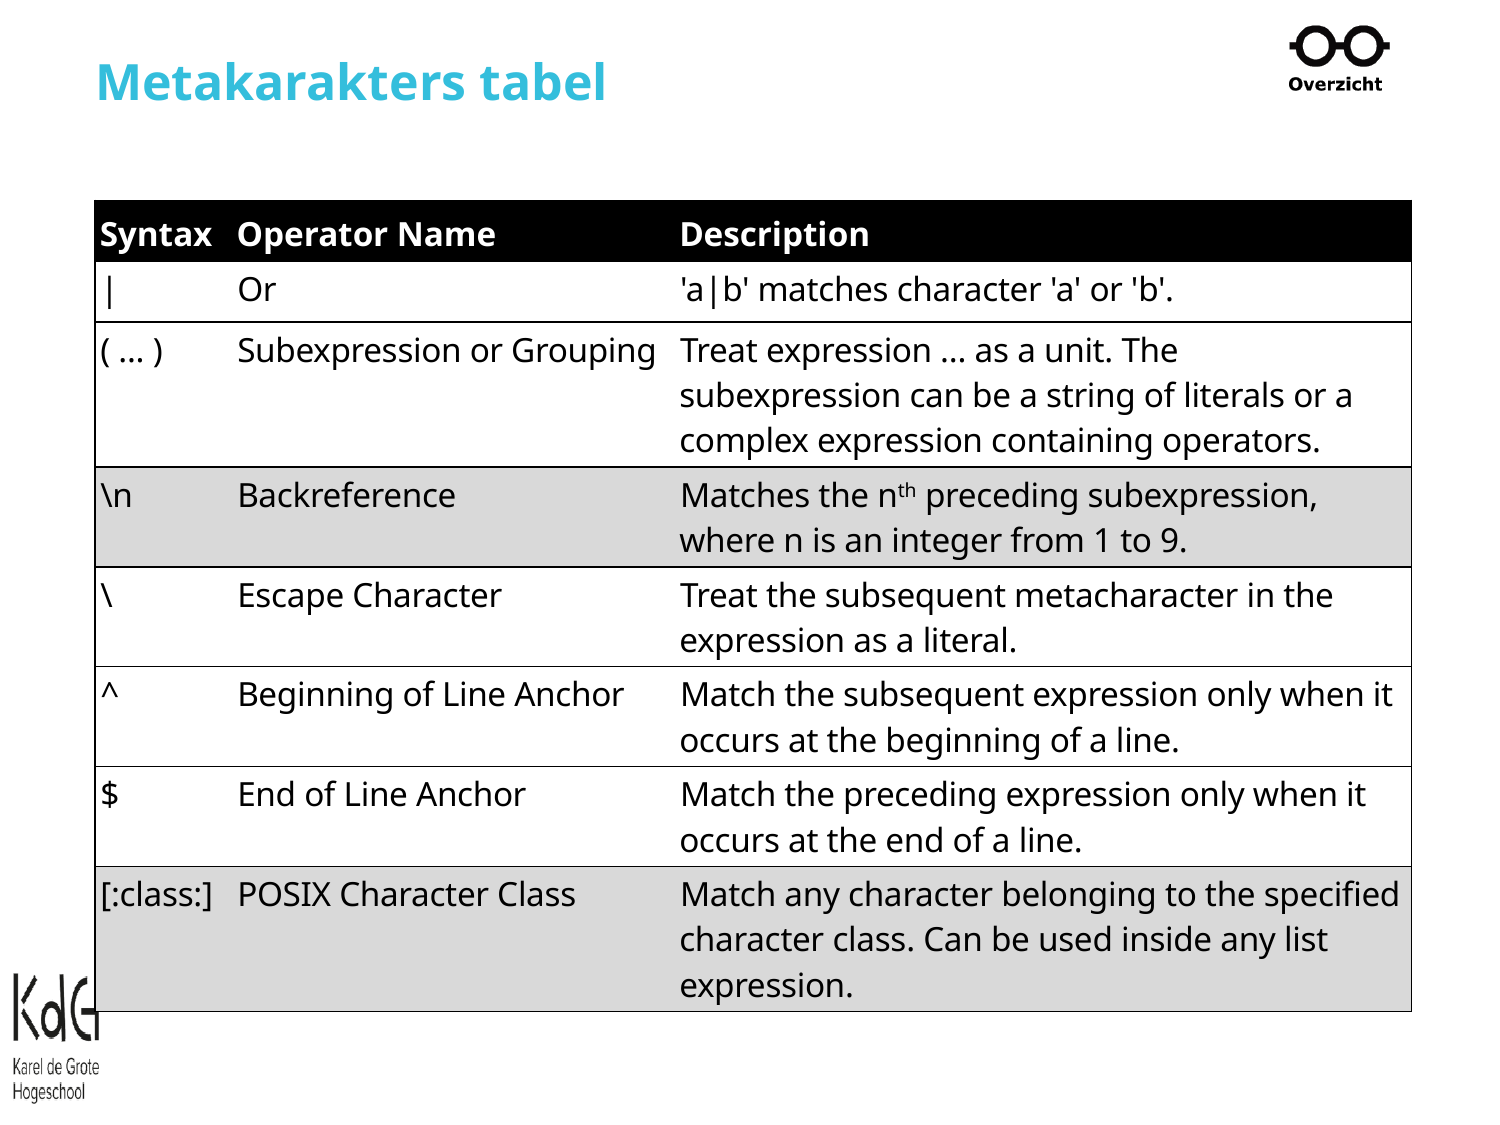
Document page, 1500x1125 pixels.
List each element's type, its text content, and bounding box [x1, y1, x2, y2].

picture [1280, 16, 1401, 107]
table_cell Match any character belonging to the specified character class. Can be used inside any list expression. [675, 867, 1411, 1011]
table_cell POSIX Character Class [232, 867, 675, 1011]
table_cell Matches the nth preceding subexpression, where n is an integer from 1 to 9. [675, 468, 1411, 566]
table_cell [:class:] [96, 867, 232, 1011]
picture [5, 928, 124, 1114]
table_cell \n [96, 468, 232, 566]
table_cell ( ... ) [96, 323, 232, 466]
table_cell End of Line Anchor [232, 767, 675, 866]
table_cell | [96, 262, 232, 321]
table_cell Beginning of Line Anchor [232, 667, 675, 766]
table_cell Subexpression or Grouping [232, 323, 675, 466]
title Metakarakters tabel [94, 42, 1412, 201]
table_header Operator Name [232, 201, 675, 260]
table_cell Treat expression ... as a unit. The subexpression can be a string of literals or a complex expression containing operators. [675, 323, 1411, 466]
table_cell \ [96, 568, 232, 666]
table_cell Treat the subsequent metacharacter in the expression as a literal. [675, 568, 1411, 666]
table_cell Backreference [232, 468, 675, 566]
table_header Syntax [96, 201, 232, 260]
table_cell Match the subsequent expression only when it occurs at the beginning of a line. [675, 667, 1411, 766]
table_cell Or [232, 262, 675, 321]
table_cell ^ [96, 667, 232, 766]
table_cell Escape Character [232, 568, 675, 666]
table_cell Match the preceding expression only when it occurs at the end of a line. [675, 767, 1411, 866]
table_cell 'a|b' matches character 'a' or 'b'. [675, 262, 1411, 321]
table_cell $ [96, 767, 232, 866]
table_header Description [675, 201, 1411, 260]
